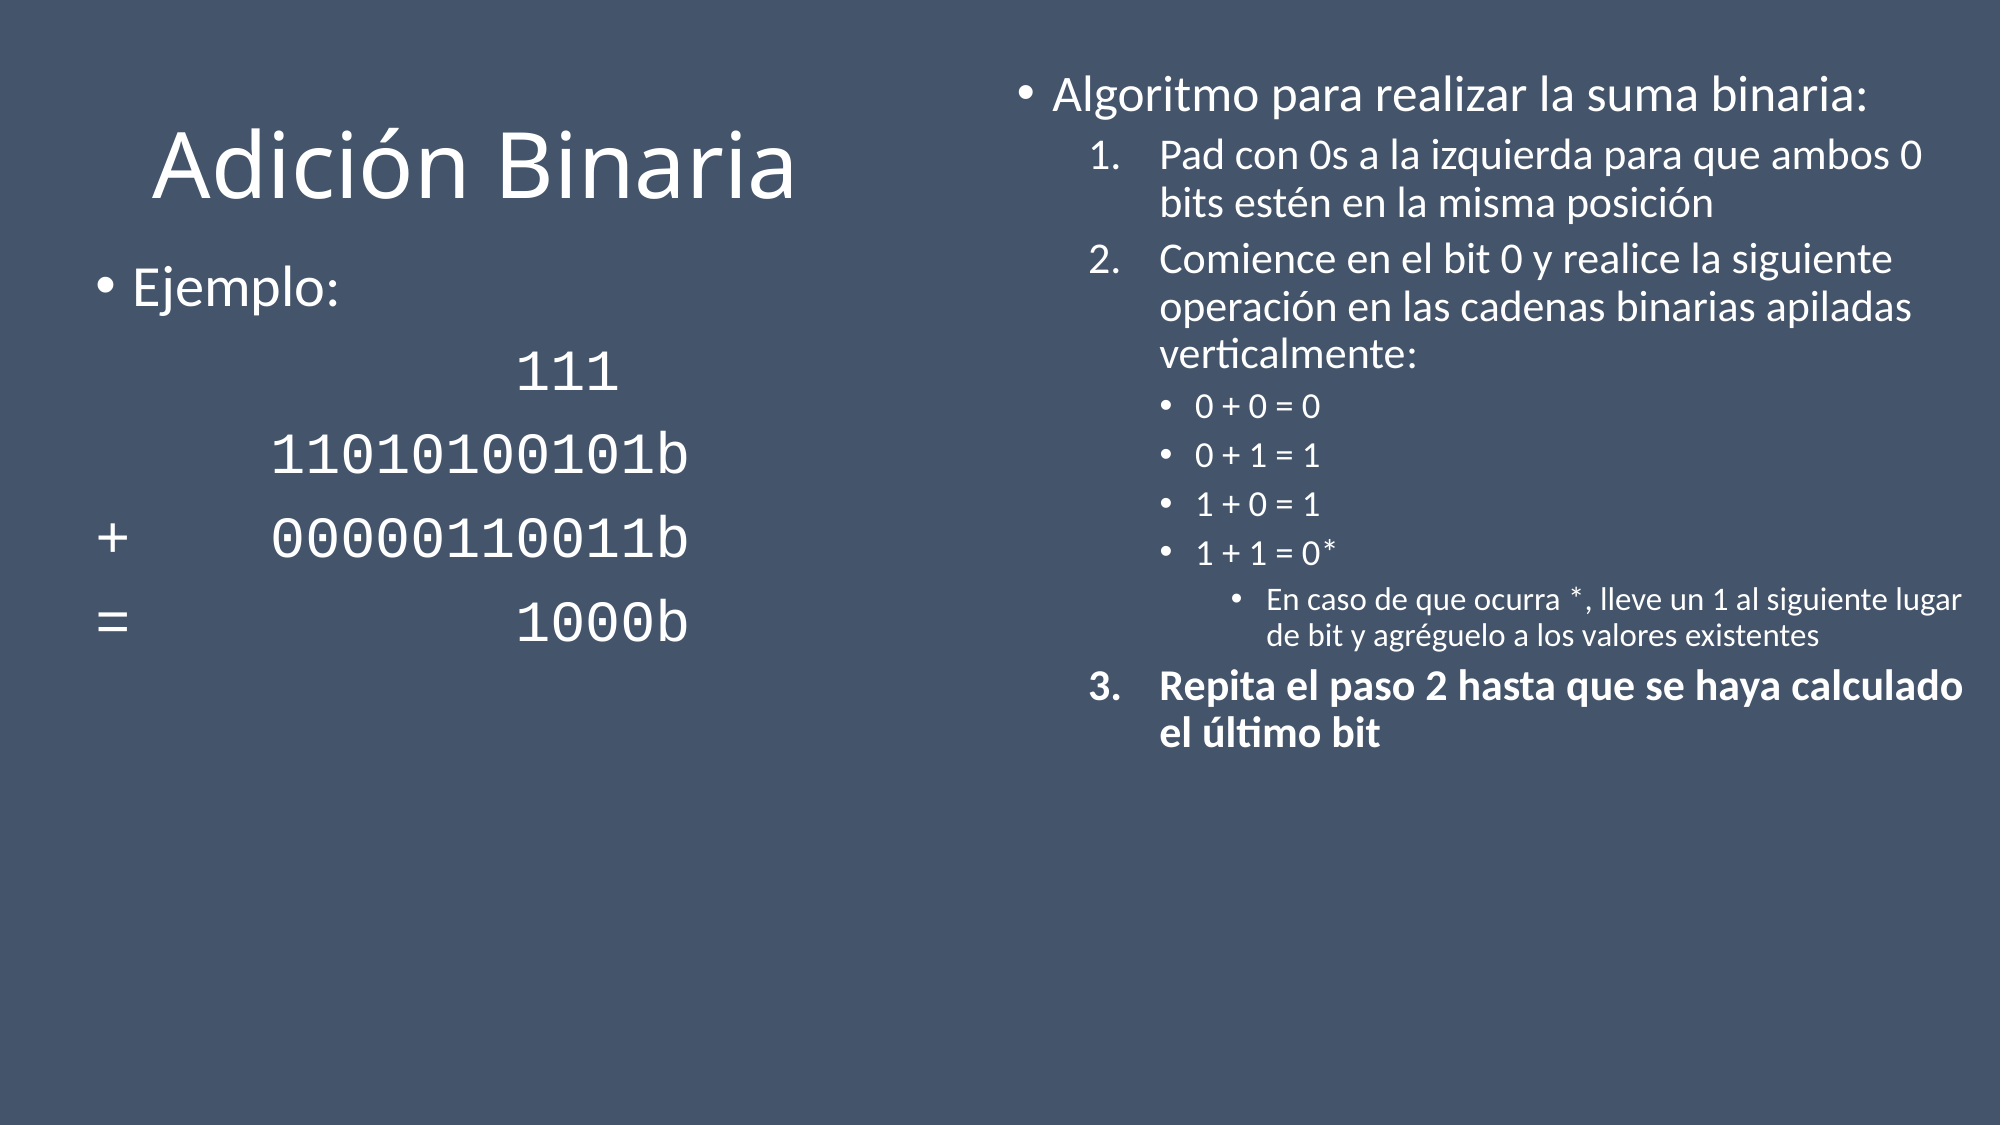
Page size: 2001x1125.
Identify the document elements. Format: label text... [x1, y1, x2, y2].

list Algoritmo para realizar la suma binaria: Pad con 0s a la izquierda para que ambos 0 bits estén en la misma posición Comience en el bit 0 y realice la siguiente operación en las cadenas binarias apiladas verticalmente: 0 + 0 = 0 0 + 1 = 1 1 + 0 = 1 1 + 1 = 0* En caso de que ocurra *, lleve un 1 al siguiente lugar de bit y agréguelo a los valores existentes Repita el paso 2 hasta que se haya calculado el último bit [1001, 59, 1981, 774]
title Adición Binaria [137, 59, 1001, 248]
text_box Ejemplo: 111 11010100101b + 00000110011b = 1000b [80, 248, 1059, 1088]
